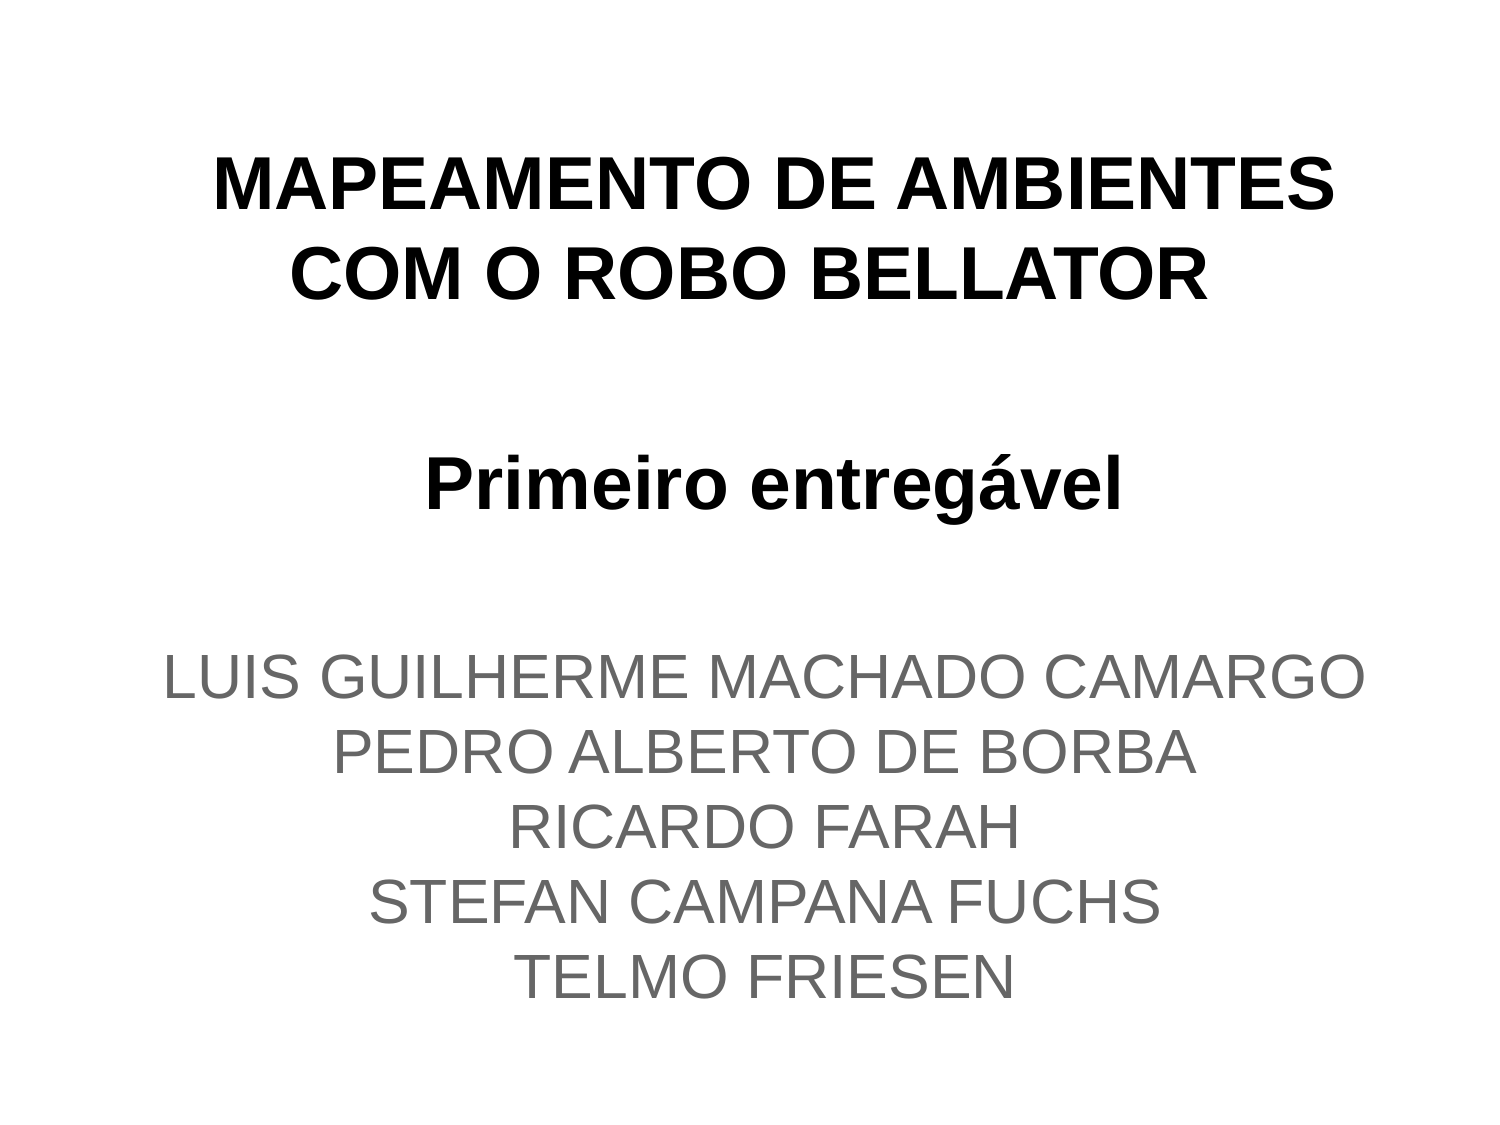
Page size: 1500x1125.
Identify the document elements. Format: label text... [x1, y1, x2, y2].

title MAPEAMENTO DE AMBIENTES COM O ROBO BELLATOR Primeiro entregável [112, 83, 1388, 540]
subtitle LUIS GUILHERME MACHADO CAMARGO PEDRO ALBERTO DE BORBA RICARDO FARAH STEFAN CAMPANA FUCHS TELMO FRIESEN [112, 621, 1388, 1006]
